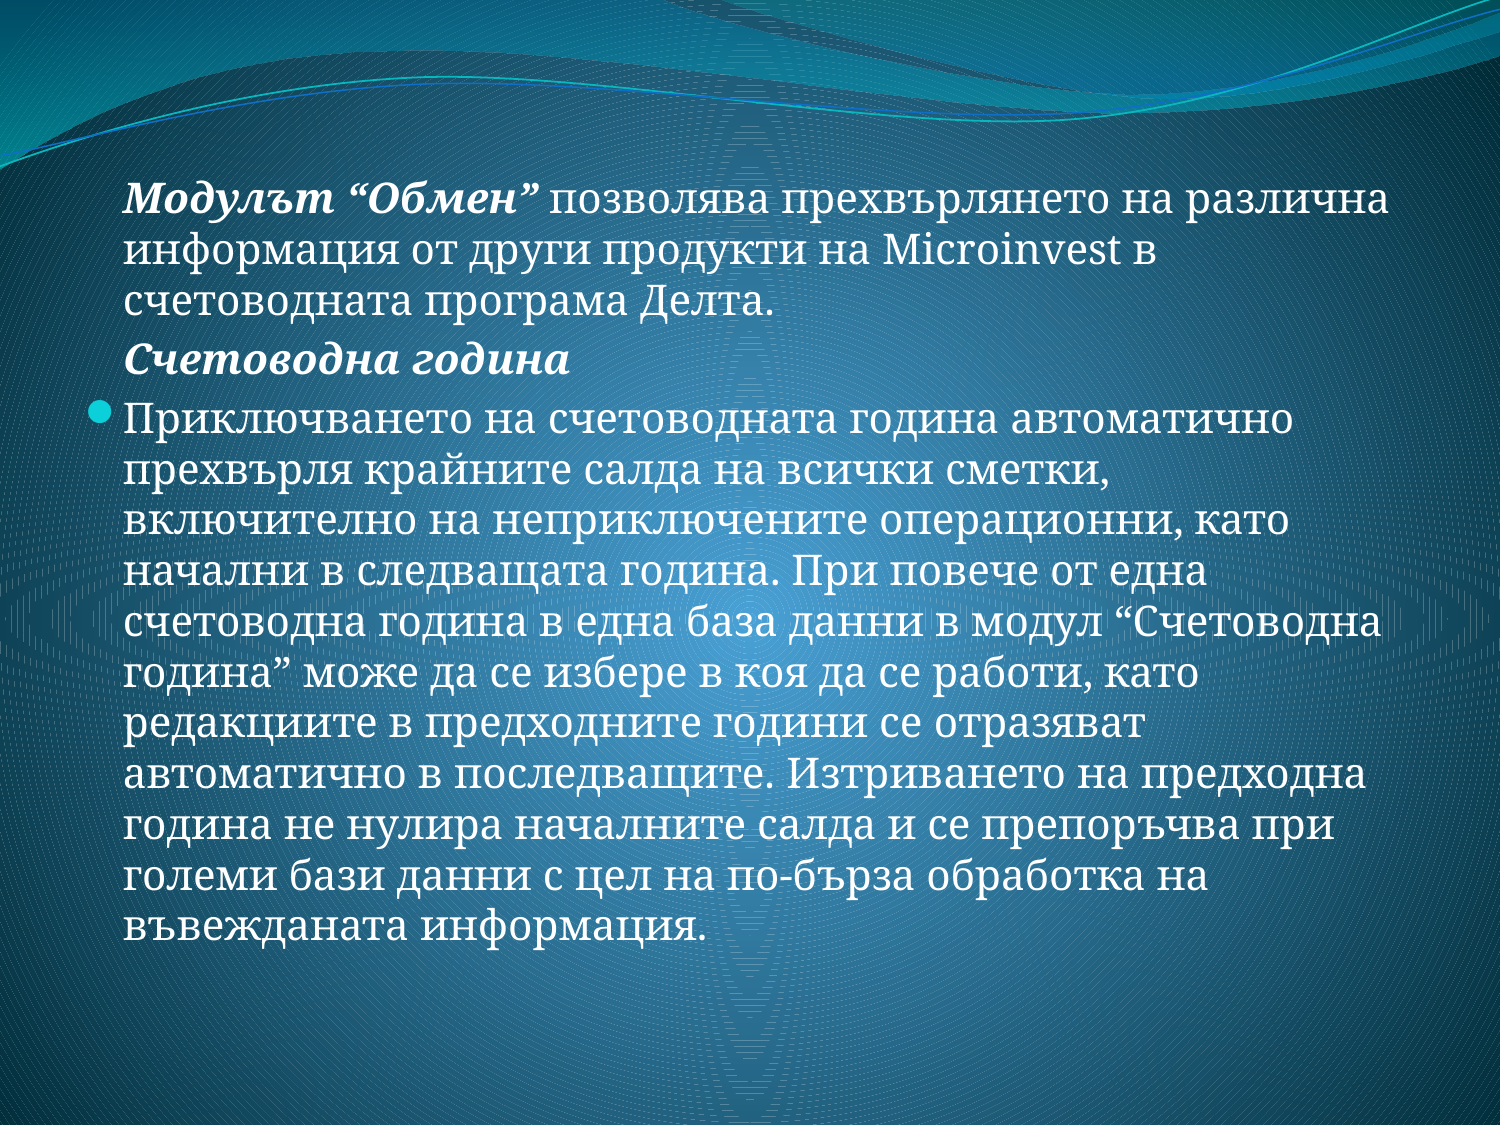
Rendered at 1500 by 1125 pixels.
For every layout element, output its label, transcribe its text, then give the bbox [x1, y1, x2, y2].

list Модулът “Обмен” позволява прехвърлянето на различна информация от други продукти на Microinvest в счетоводната програма Делта. Счетоводна година Приключването на счетоводната година автоматично прехвърля крайните салда на всички сметки, включително на неприключените операционни, като начални в следващата година. При повече от една счетоводна година в една база данни в модул “Счетоводна година” може да се избере в коя да се работи, като редакциите в предходните години се отразяват автоматично в последващите. Изтриването на предходна година не нулира началните салда и се препоръчва при големи бази данни с цел на по-бърза обработка на въвежданата информация. [70, 164, 1421, 961]
